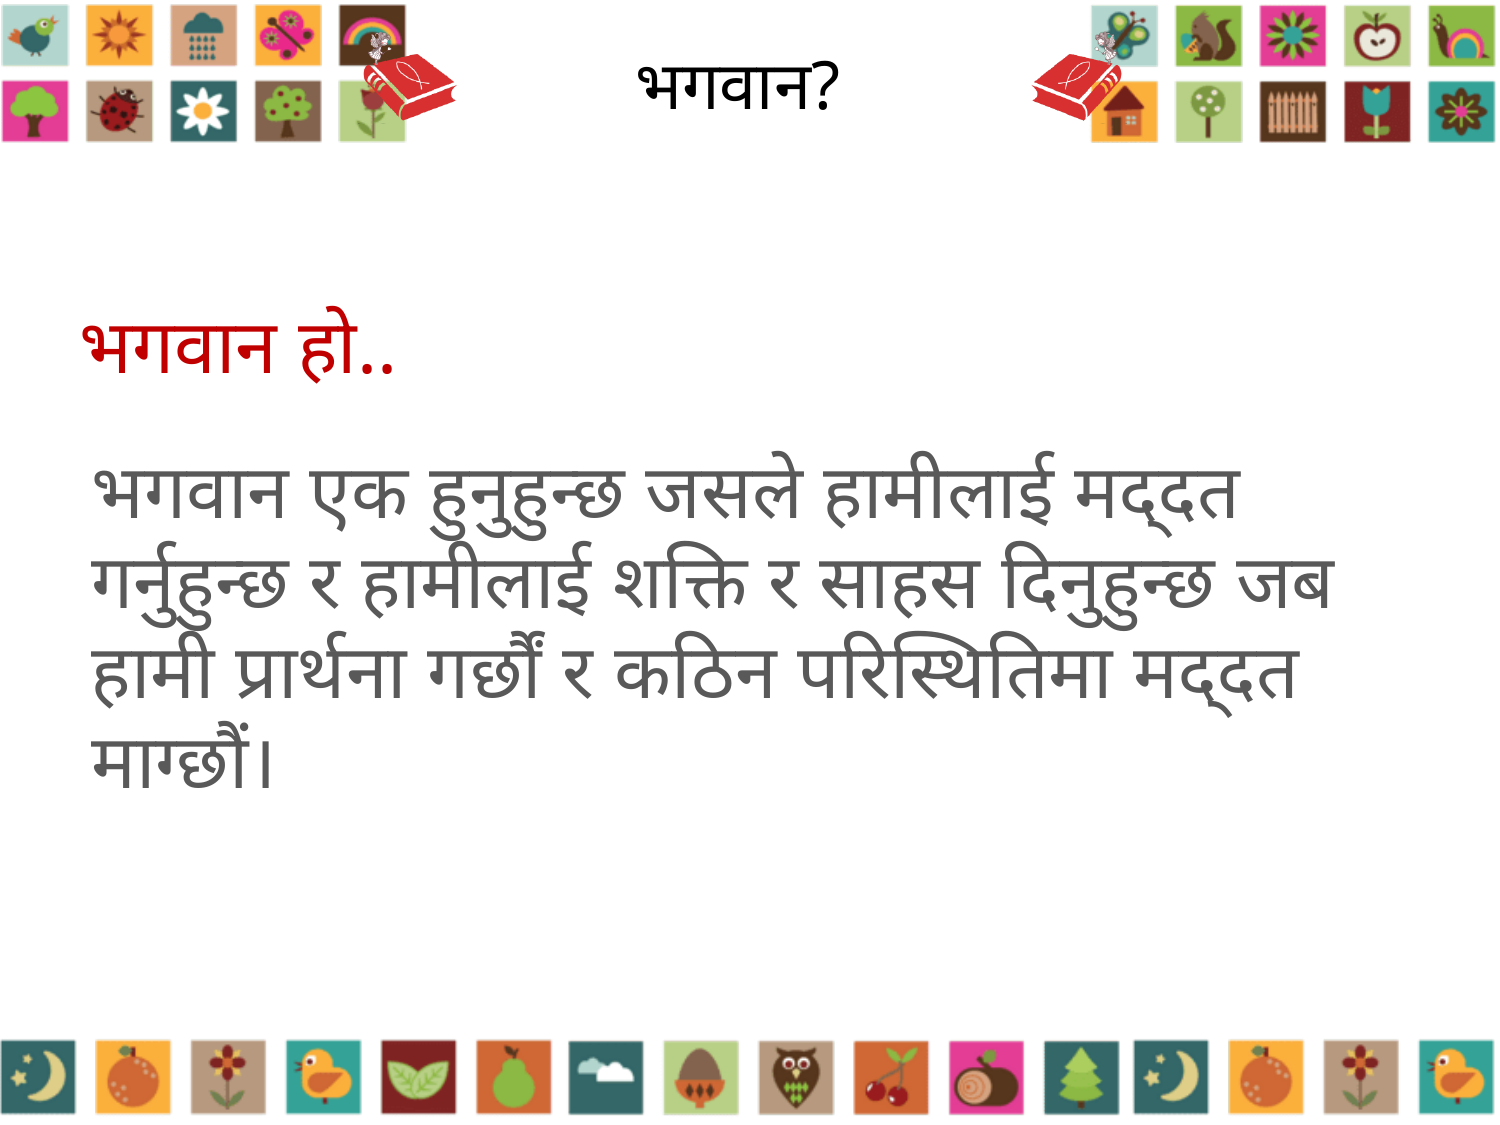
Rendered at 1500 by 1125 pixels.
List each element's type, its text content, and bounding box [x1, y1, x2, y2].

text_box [0, 1028, 1500, 1118]
text_box भगवान हो.. [64, 290, 1412, 396]
text_box भगवान एक हुनुहुन्छ जसले हामीलाई मद्दत गर्नुहुन्छ र हामीलाई शक्ति र साहस दिनुहुन्छ जब हामी प्रार्थना गर्छौं र कठिन परिस्थितिमा मद्दत माग्छौं। [76, 436, 1424, 812]
text_box भगवान? [489, 35, 999, 131]
picture [1000, 3, 1500, 150]
picture [0, 3, 489, 150]
